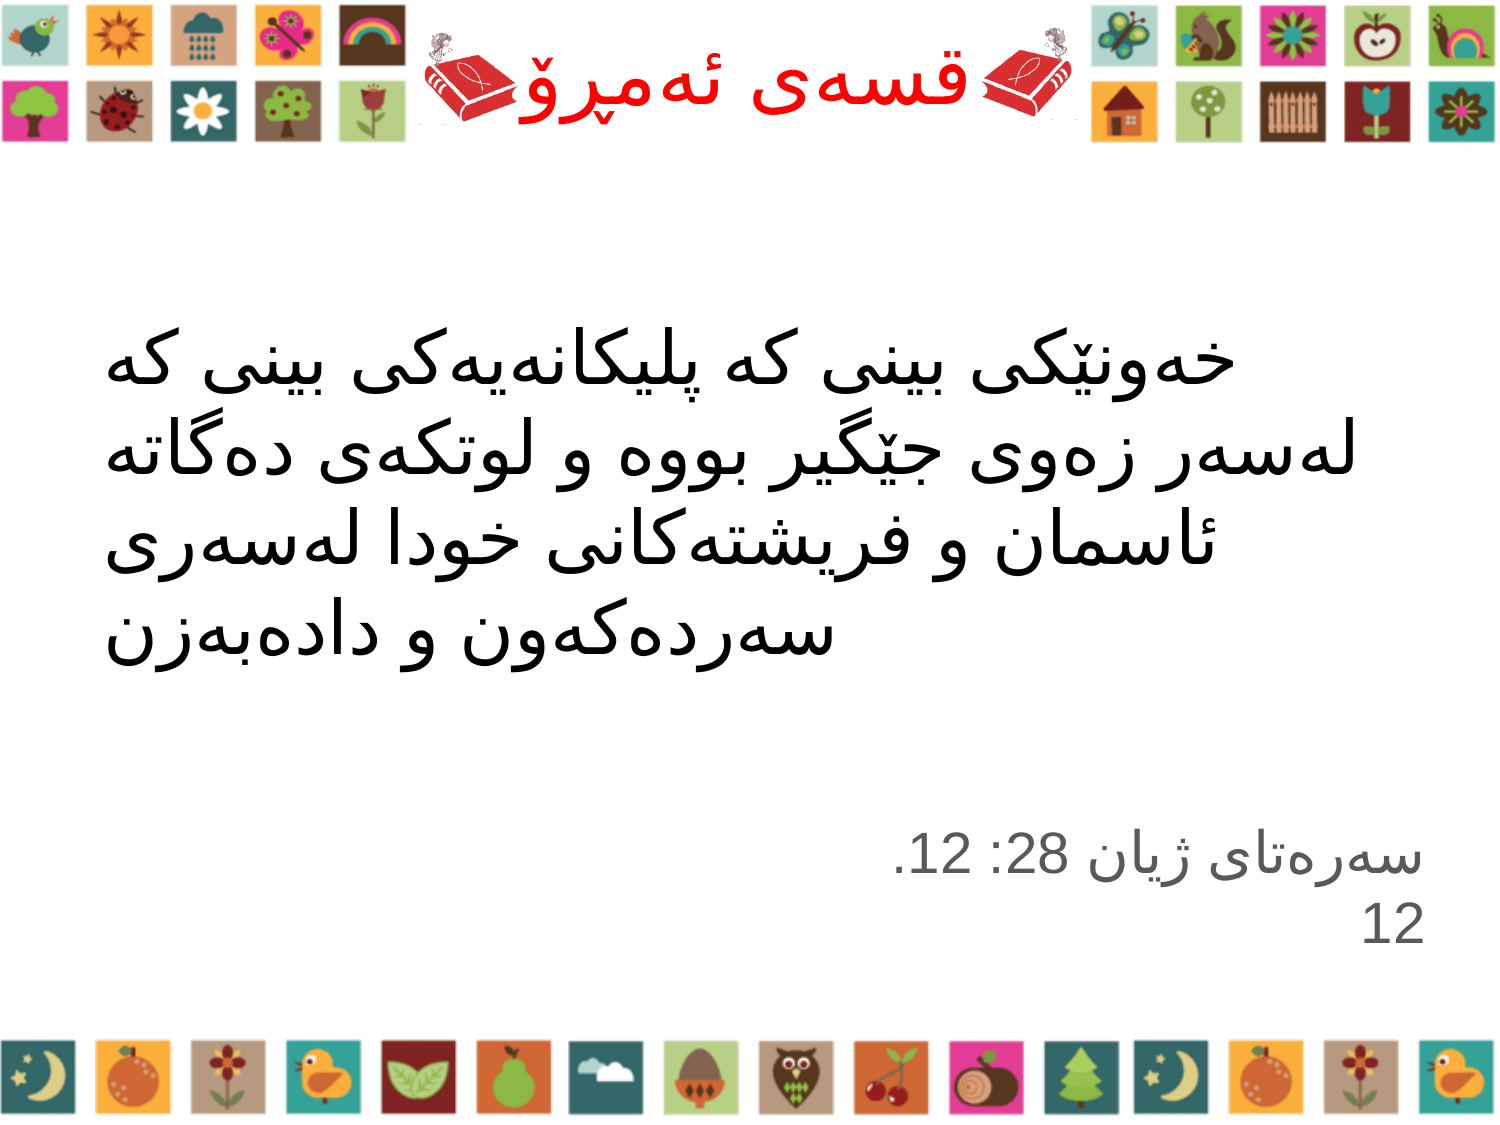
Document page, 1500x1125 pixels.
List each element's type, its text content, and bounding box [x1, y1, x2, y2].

text_box سەرەتای ژیان 28: 12. 12 [808, 807, 1441, 963]
picture [950, 3, 1500, 150]
text_box قسەی ئەمڕۆ [425, 13, 1077, 129]
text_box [0, 1028, 1500, 1118]
picture [0, 3, 550, 150]
text_box خەونێکی بینی کە پلیکانەیەکی بینی کە لەسەر زەوی جێگیر بووە و لوتکەی دەگاتە ئاسمان و فریشتەکانی خودا لەسەری سەردەکەون و دادەبەزن [88, 302, 1436, 678]
